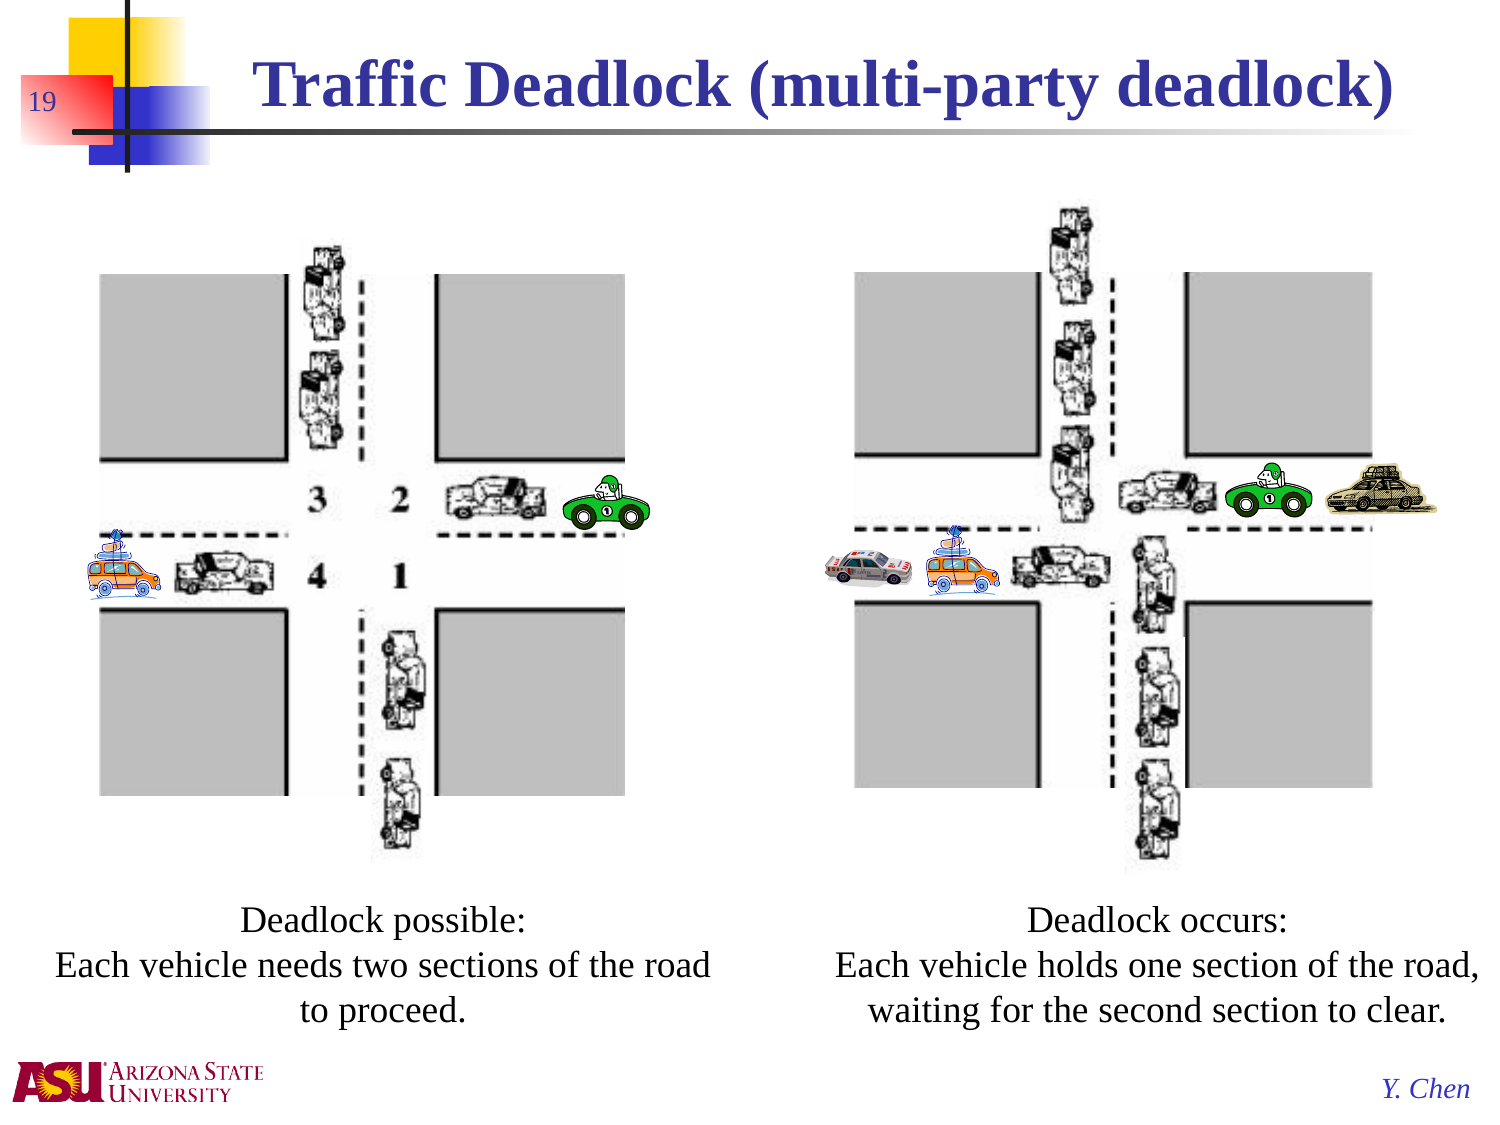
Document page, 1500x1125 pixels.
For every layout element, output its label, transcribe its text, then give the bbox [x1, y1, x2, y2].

slide_number 19 [12, 49, 237, 126]
picture [12, 1062, 263, 1102]
text_box Deadlock occurs: Each vehicle holds one section of the road, waiting for the second section to clear. [819, 887, 1496, 1083]
title Traffic Deadlock (multi-party deadlock) [237, 24, 1488, 128]
picture [87, 238, 651, 863]
picture [824, 199, 1438, 876]
text_box Deadlock possible: Each vehicle needs two sections of the road to proceed. [39, 887, 727, 1038]
